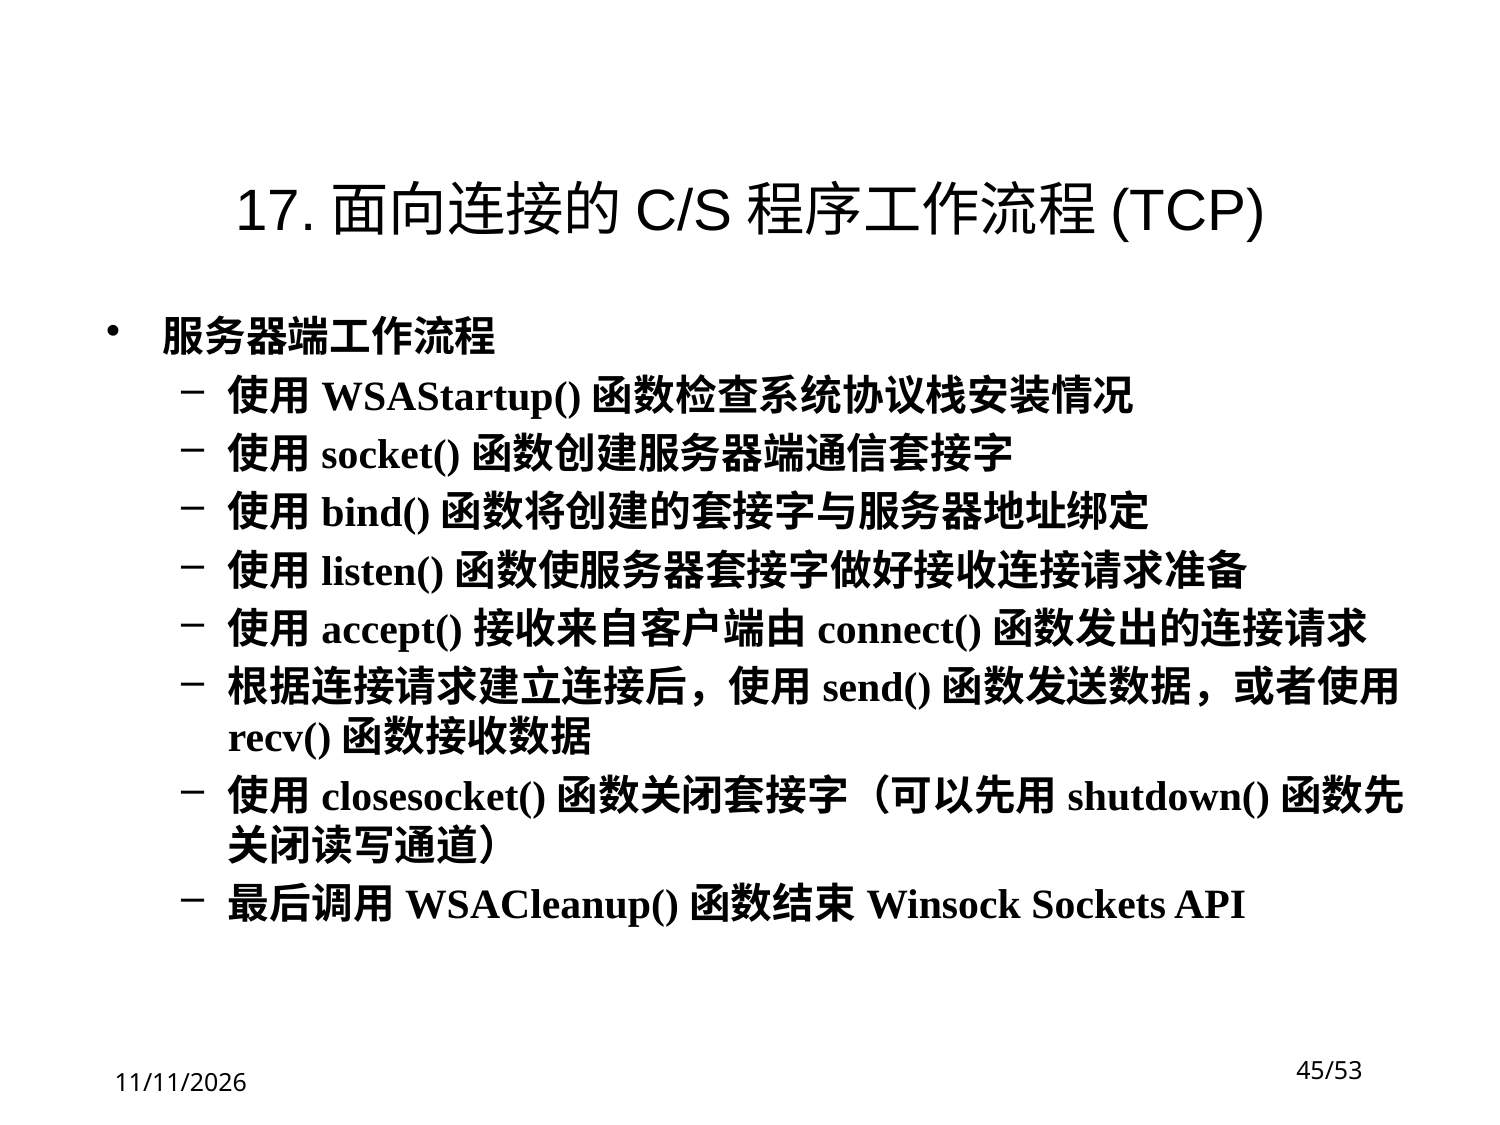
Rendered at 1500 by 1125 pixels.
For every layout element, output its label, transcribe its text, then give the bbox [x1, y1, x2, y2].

title 17.面向连接的C/S程序工作流程(TCP) [94, 50, 1407, 250]
text_box 45/53 [1281, 1046, 1447, 1083]
list 服务器端工作流程 使用WSAStartup()函数检查系统协议栈安装情况 使用socket()函数创建服务器端通信套接字 使用bind()函数将创建的套接字与服务器地址绑定 使用listen()函数使服务器套接字做好接收连接请求准备 使用accept()接收来自客户端由connect()函数发出的连接请求 根据连接请求建立连接后，使用send()函数发送数据，或者使用recv()函数接收数据 使用closesocket()函数关闭套接字（可以先用shutdown()函数先关闭读写通道） 最后调用WSACleanup()函数结束Winsock Sockets API [91, 302, 1438, 1003]
text_box 2019-10-20 [99, 1058, 325, 1103]
